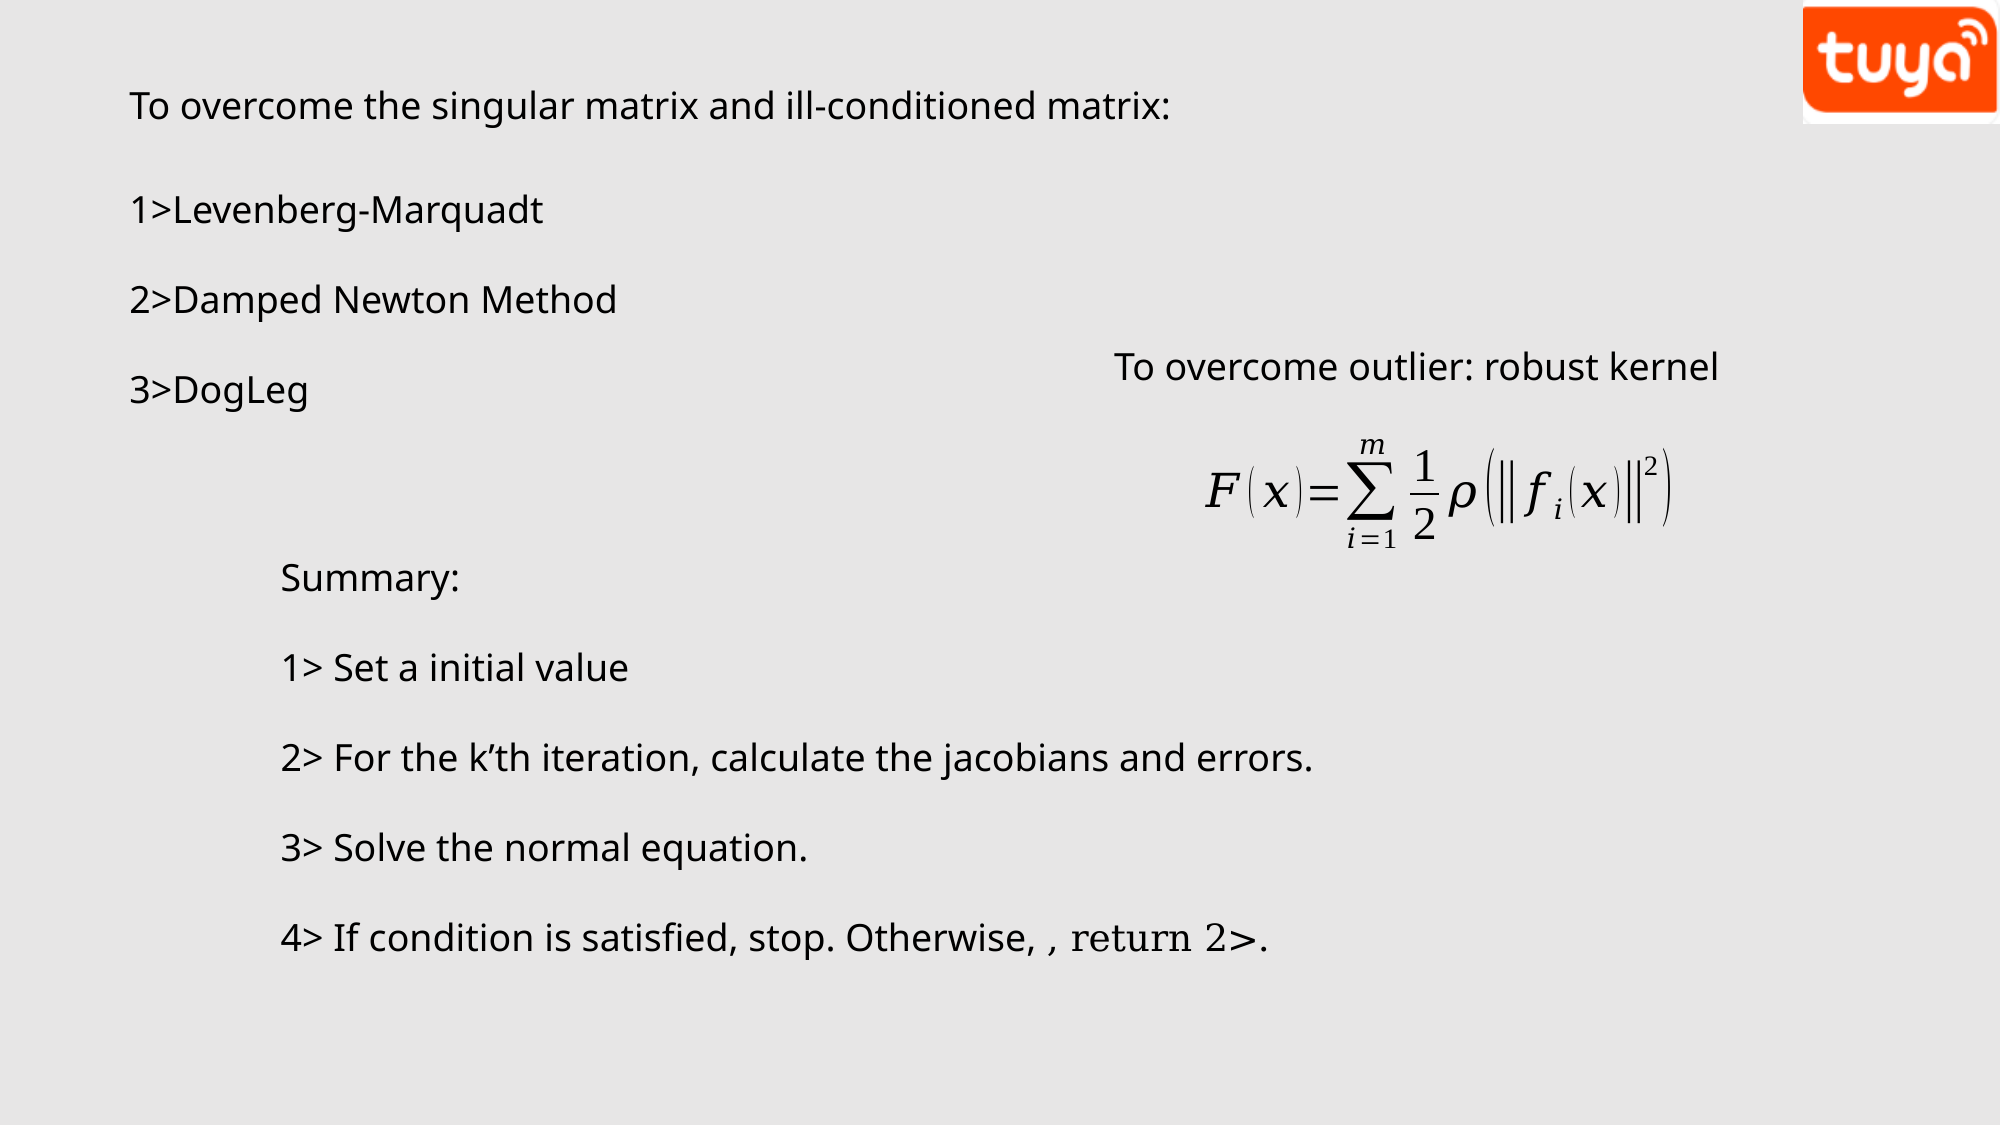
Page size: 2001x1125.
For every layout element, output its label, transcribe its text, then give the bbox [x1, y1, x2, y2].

text_box To overcome the singular matrix and ill-conditioned matrix: [114, 74, 1334, 135]
text_box 1>Levenberg-Marquadt 2>Damped Newton Method 3>DogLeg [114, 178, 736, 419]
picture [1803, 0, 2000, 124]
text_box To overcome outlier: robust kernel [1099, 335, 1736, 396]
